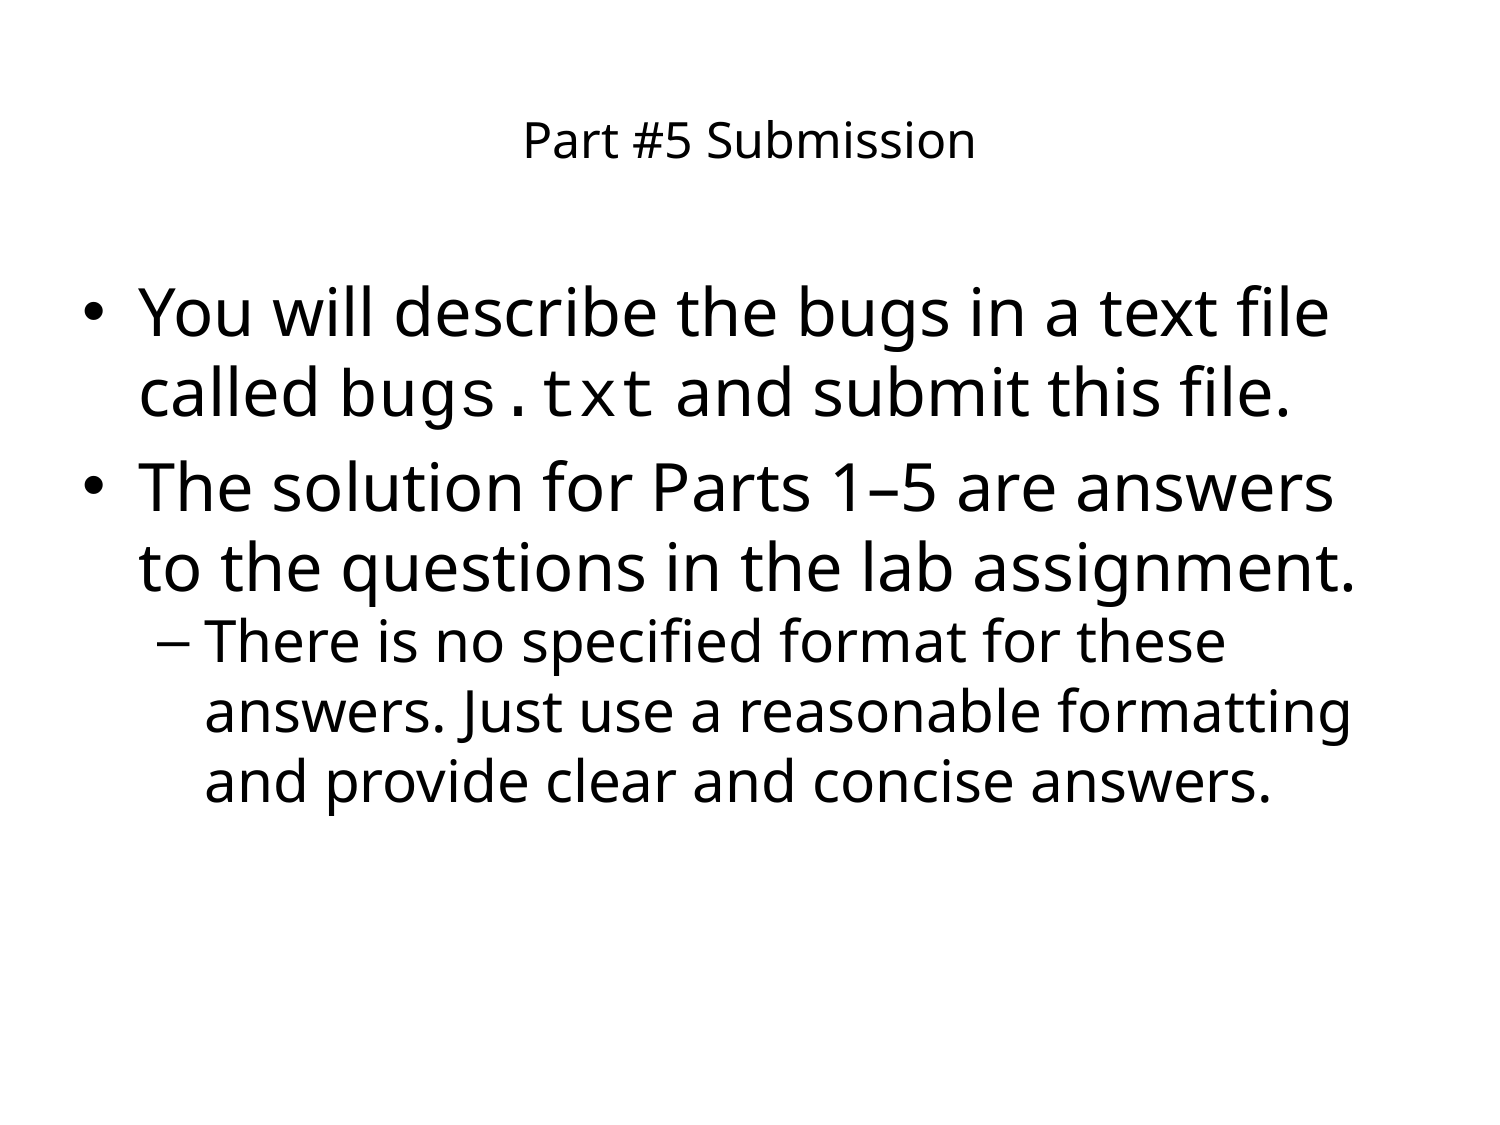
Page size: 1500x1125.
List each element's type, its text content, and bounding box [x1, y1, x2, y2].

list You will describe the bugs in a text file called bugs.txt and submit this file. The solution for Parts 1–5 are answers to the questions in the lab assignment. There is no specified format for these answers. Just use a reasonable formatting and provide clear and concise answers. [74, 261, 1426, 1006]
title Part #5 Submission [74, 44, 1426, 234]
